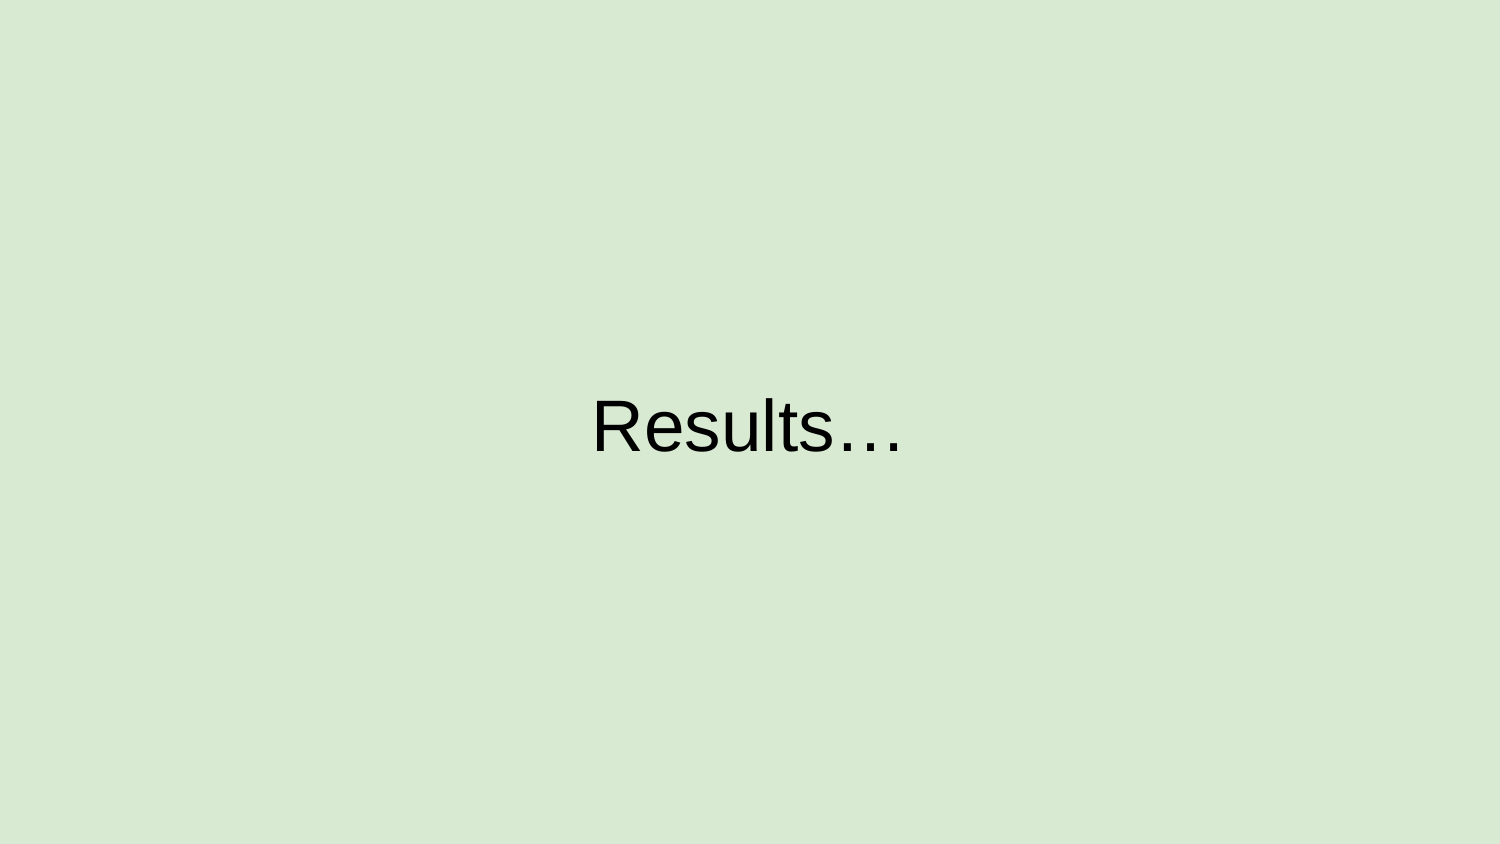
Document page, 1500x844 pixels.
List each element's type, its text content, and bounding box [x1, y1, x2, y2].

text_box Results… [0, 0, 1500, 844]
